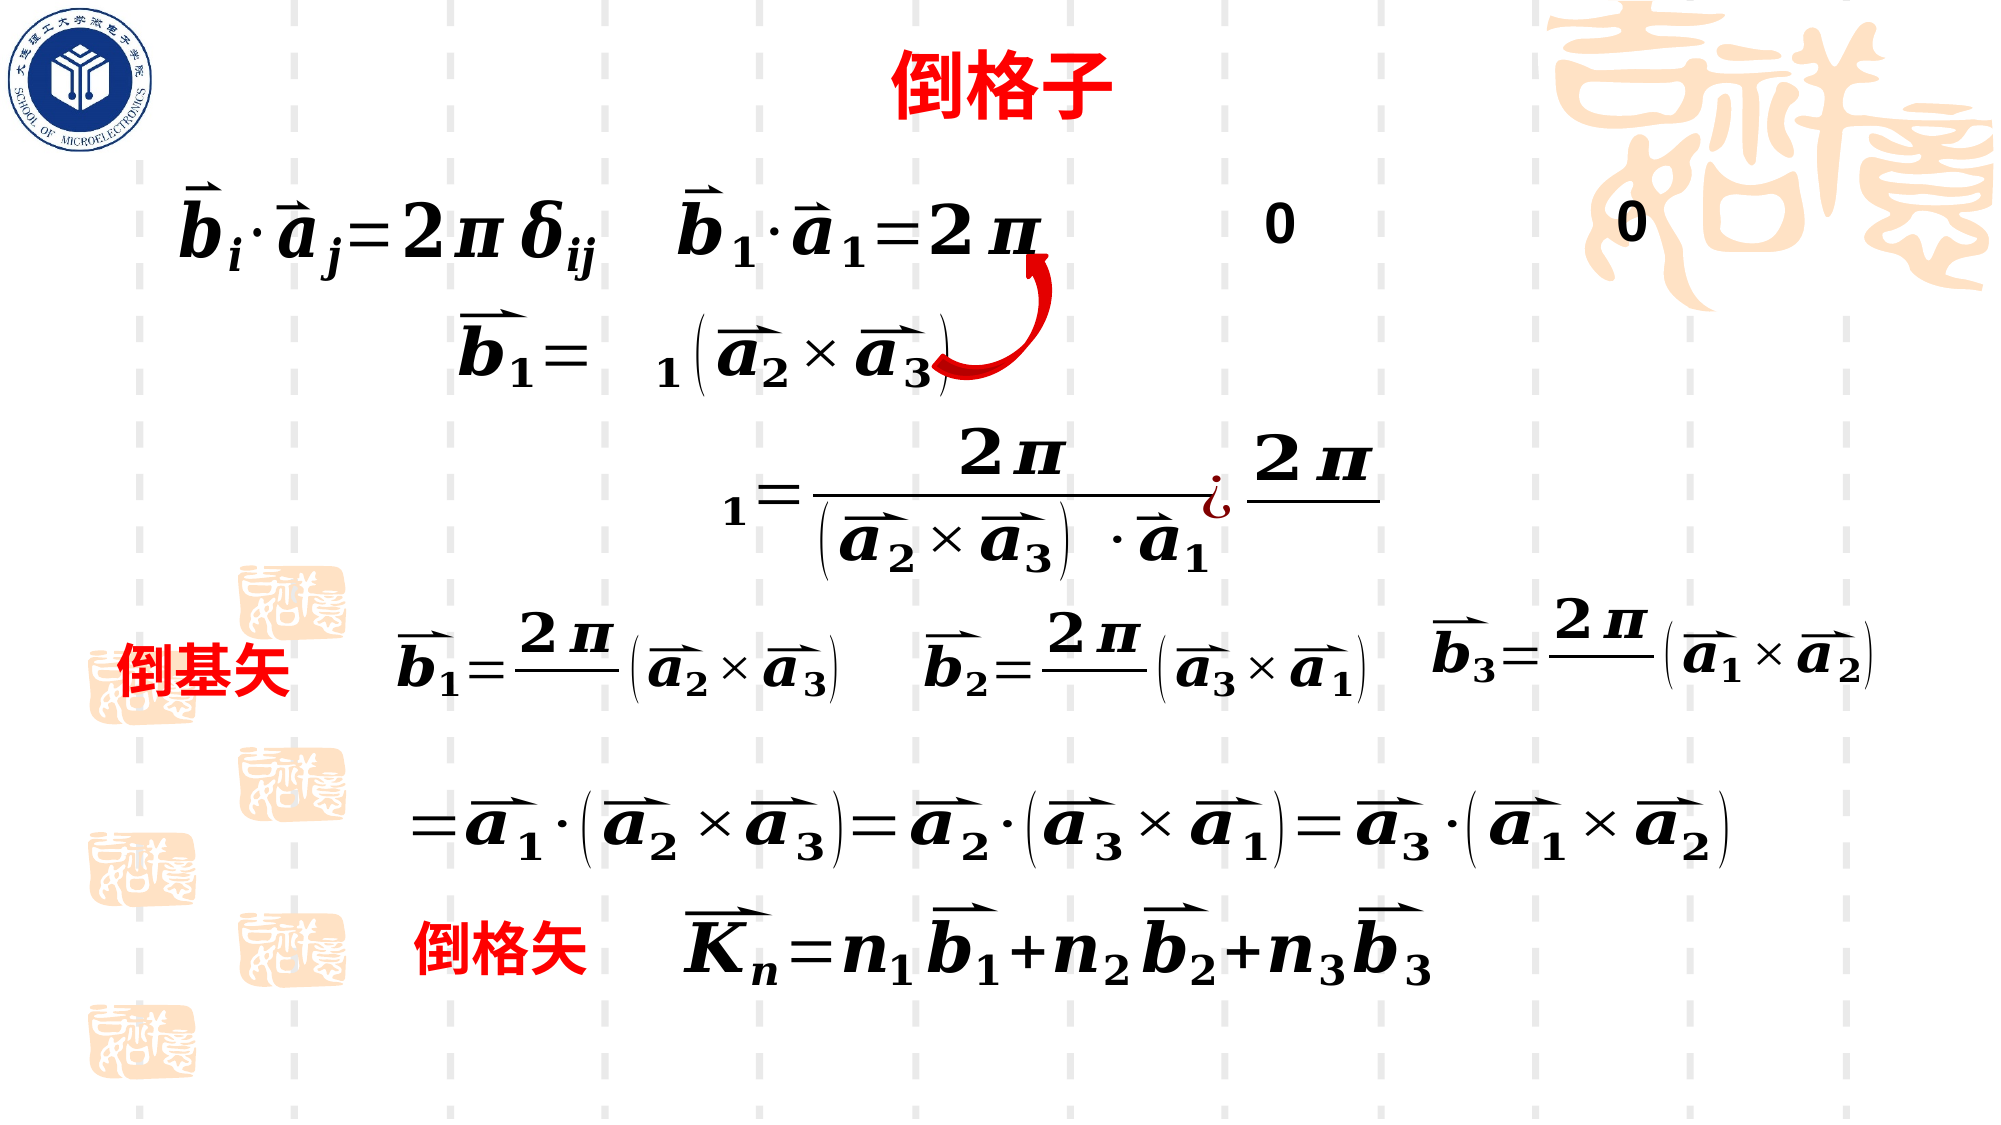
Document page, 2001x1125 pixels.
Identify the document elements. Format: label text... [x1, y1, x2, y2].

picture [0, 0, 160, 160]
text_box 倒基矢 [101, 626, 372, 712]
text_box 倒格矢 [398, 905, 669, 990]
text_box [931, 253, 1053, 381]
text_box 倒格子 [875, 30, 1131, 136]
